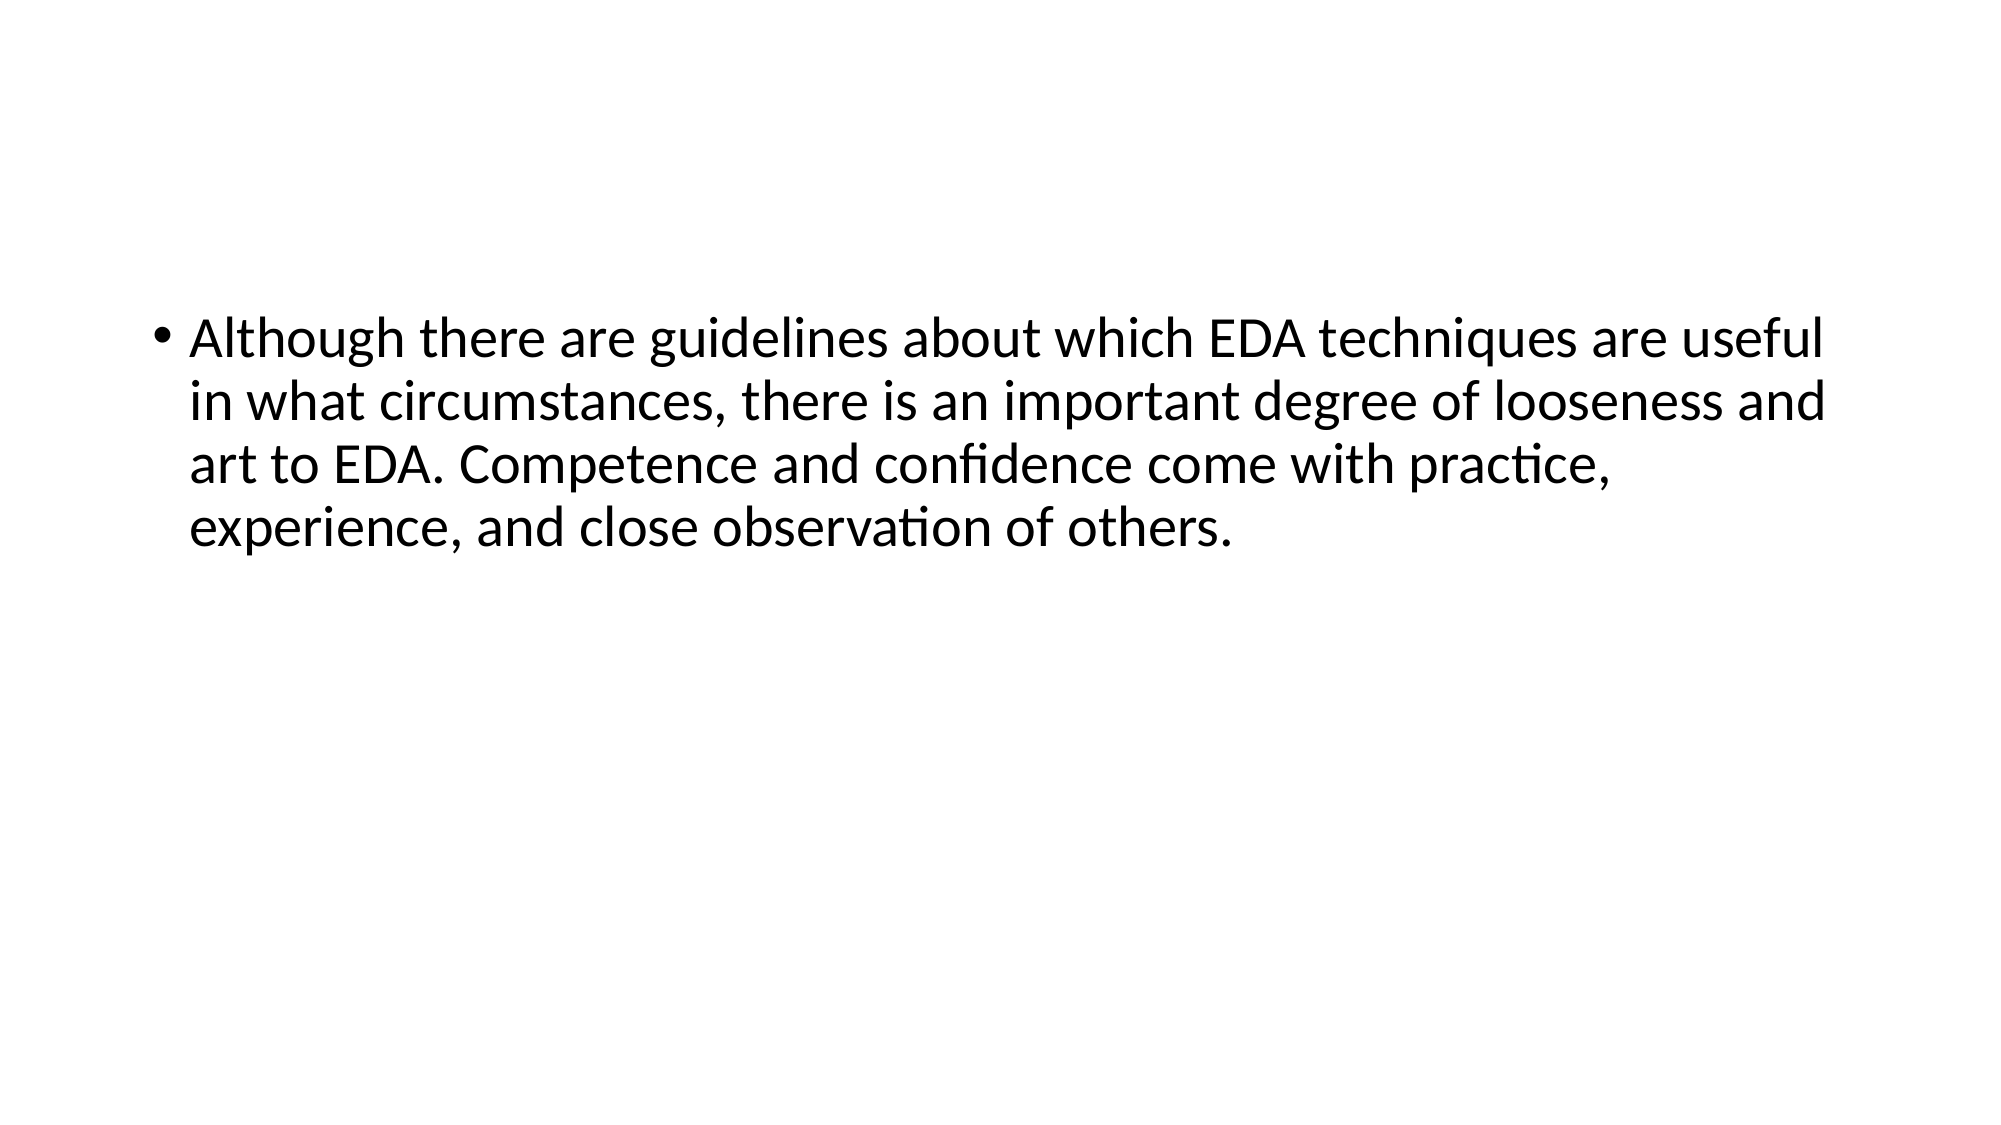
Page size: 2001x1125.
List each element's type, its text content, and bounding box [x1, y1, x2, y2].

list Although there are guidelines about which EDA techniques are useful in what circumstances, there is an important degree of looseness and art to EDA. Competence and confidence come with practice, experience, and close observation of others. [137, 299, 1863, 1014]
